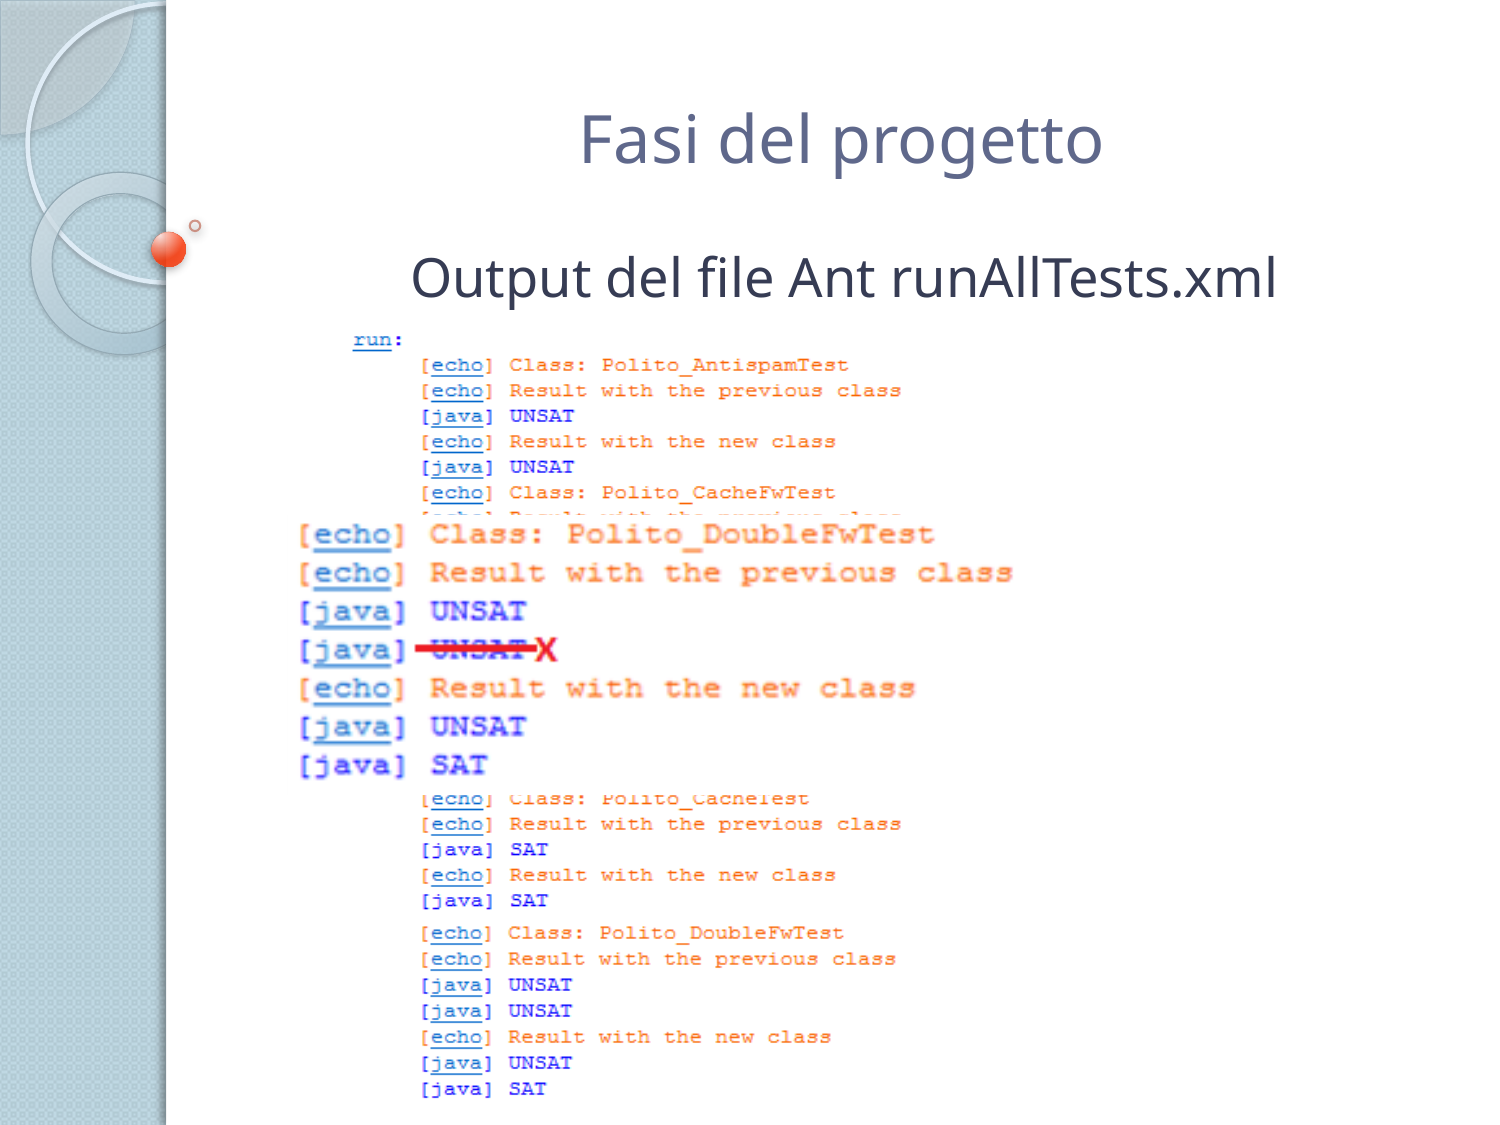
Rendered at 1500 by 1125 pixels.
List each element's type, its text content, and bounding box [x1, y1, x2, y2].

subtitle Output del file Ant runAllTests.xml [234, 243, 1450, 326]
title Fasi del progetto [234, 59, 1450, 185]
picture [285, 326, 1389, 1118]
